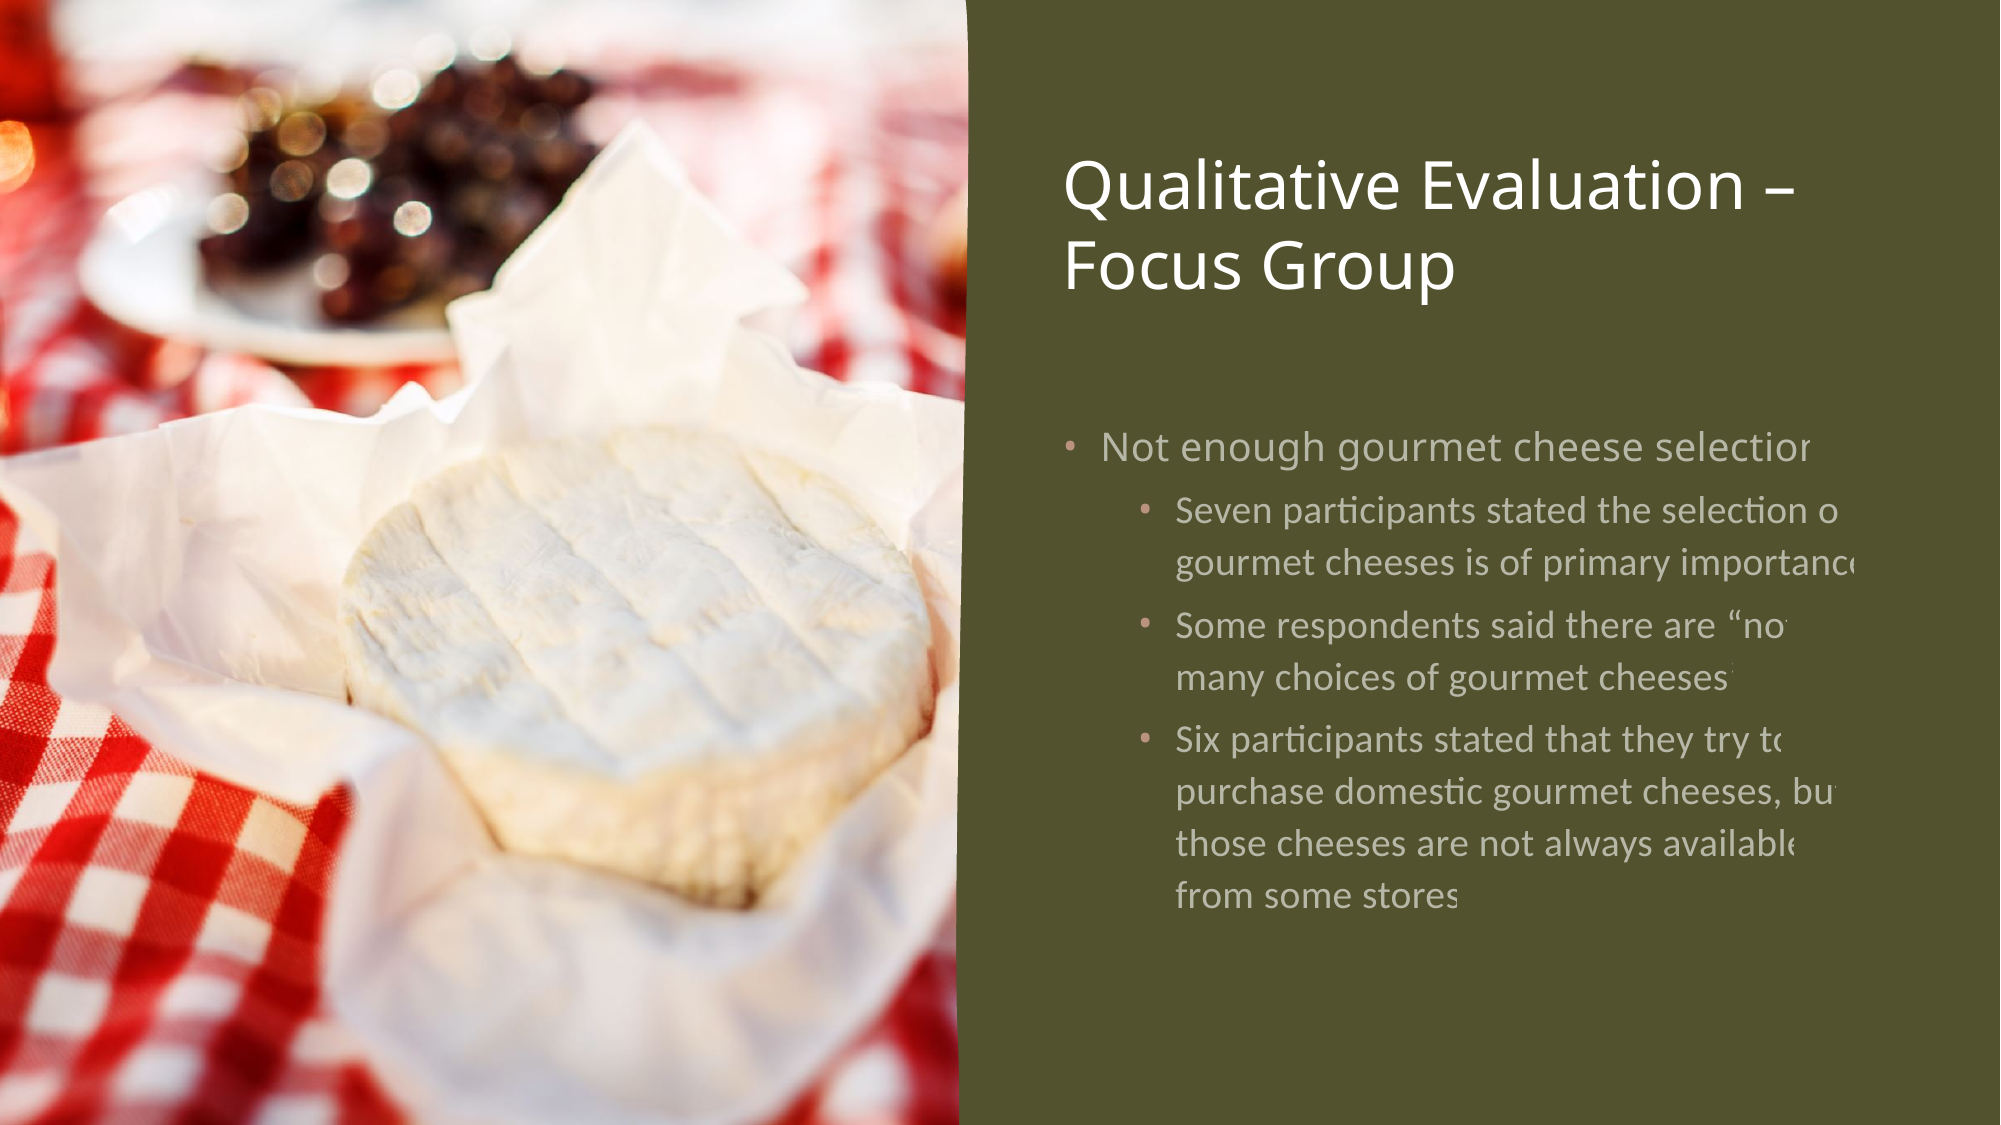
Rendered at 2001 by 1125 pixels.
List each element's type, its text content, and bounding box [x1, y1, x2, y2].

picture [0, 0, 969, 1125]
title Qualitative Evaluation – Focus Group [1062, 101, 1882, 344]
list Not enough gourmet cheese selection Seven participants stated the selection of gourmet cheeses is of primary importance Some respondents said there are “not many choices of gourmet cheeses” Six participants stated that they try to purchase domestic gourmet cheeses, but those cheeses are not always available from some stores [1062, 416, 1882, 945]
text_box [969, 0, 2000, 1125]
